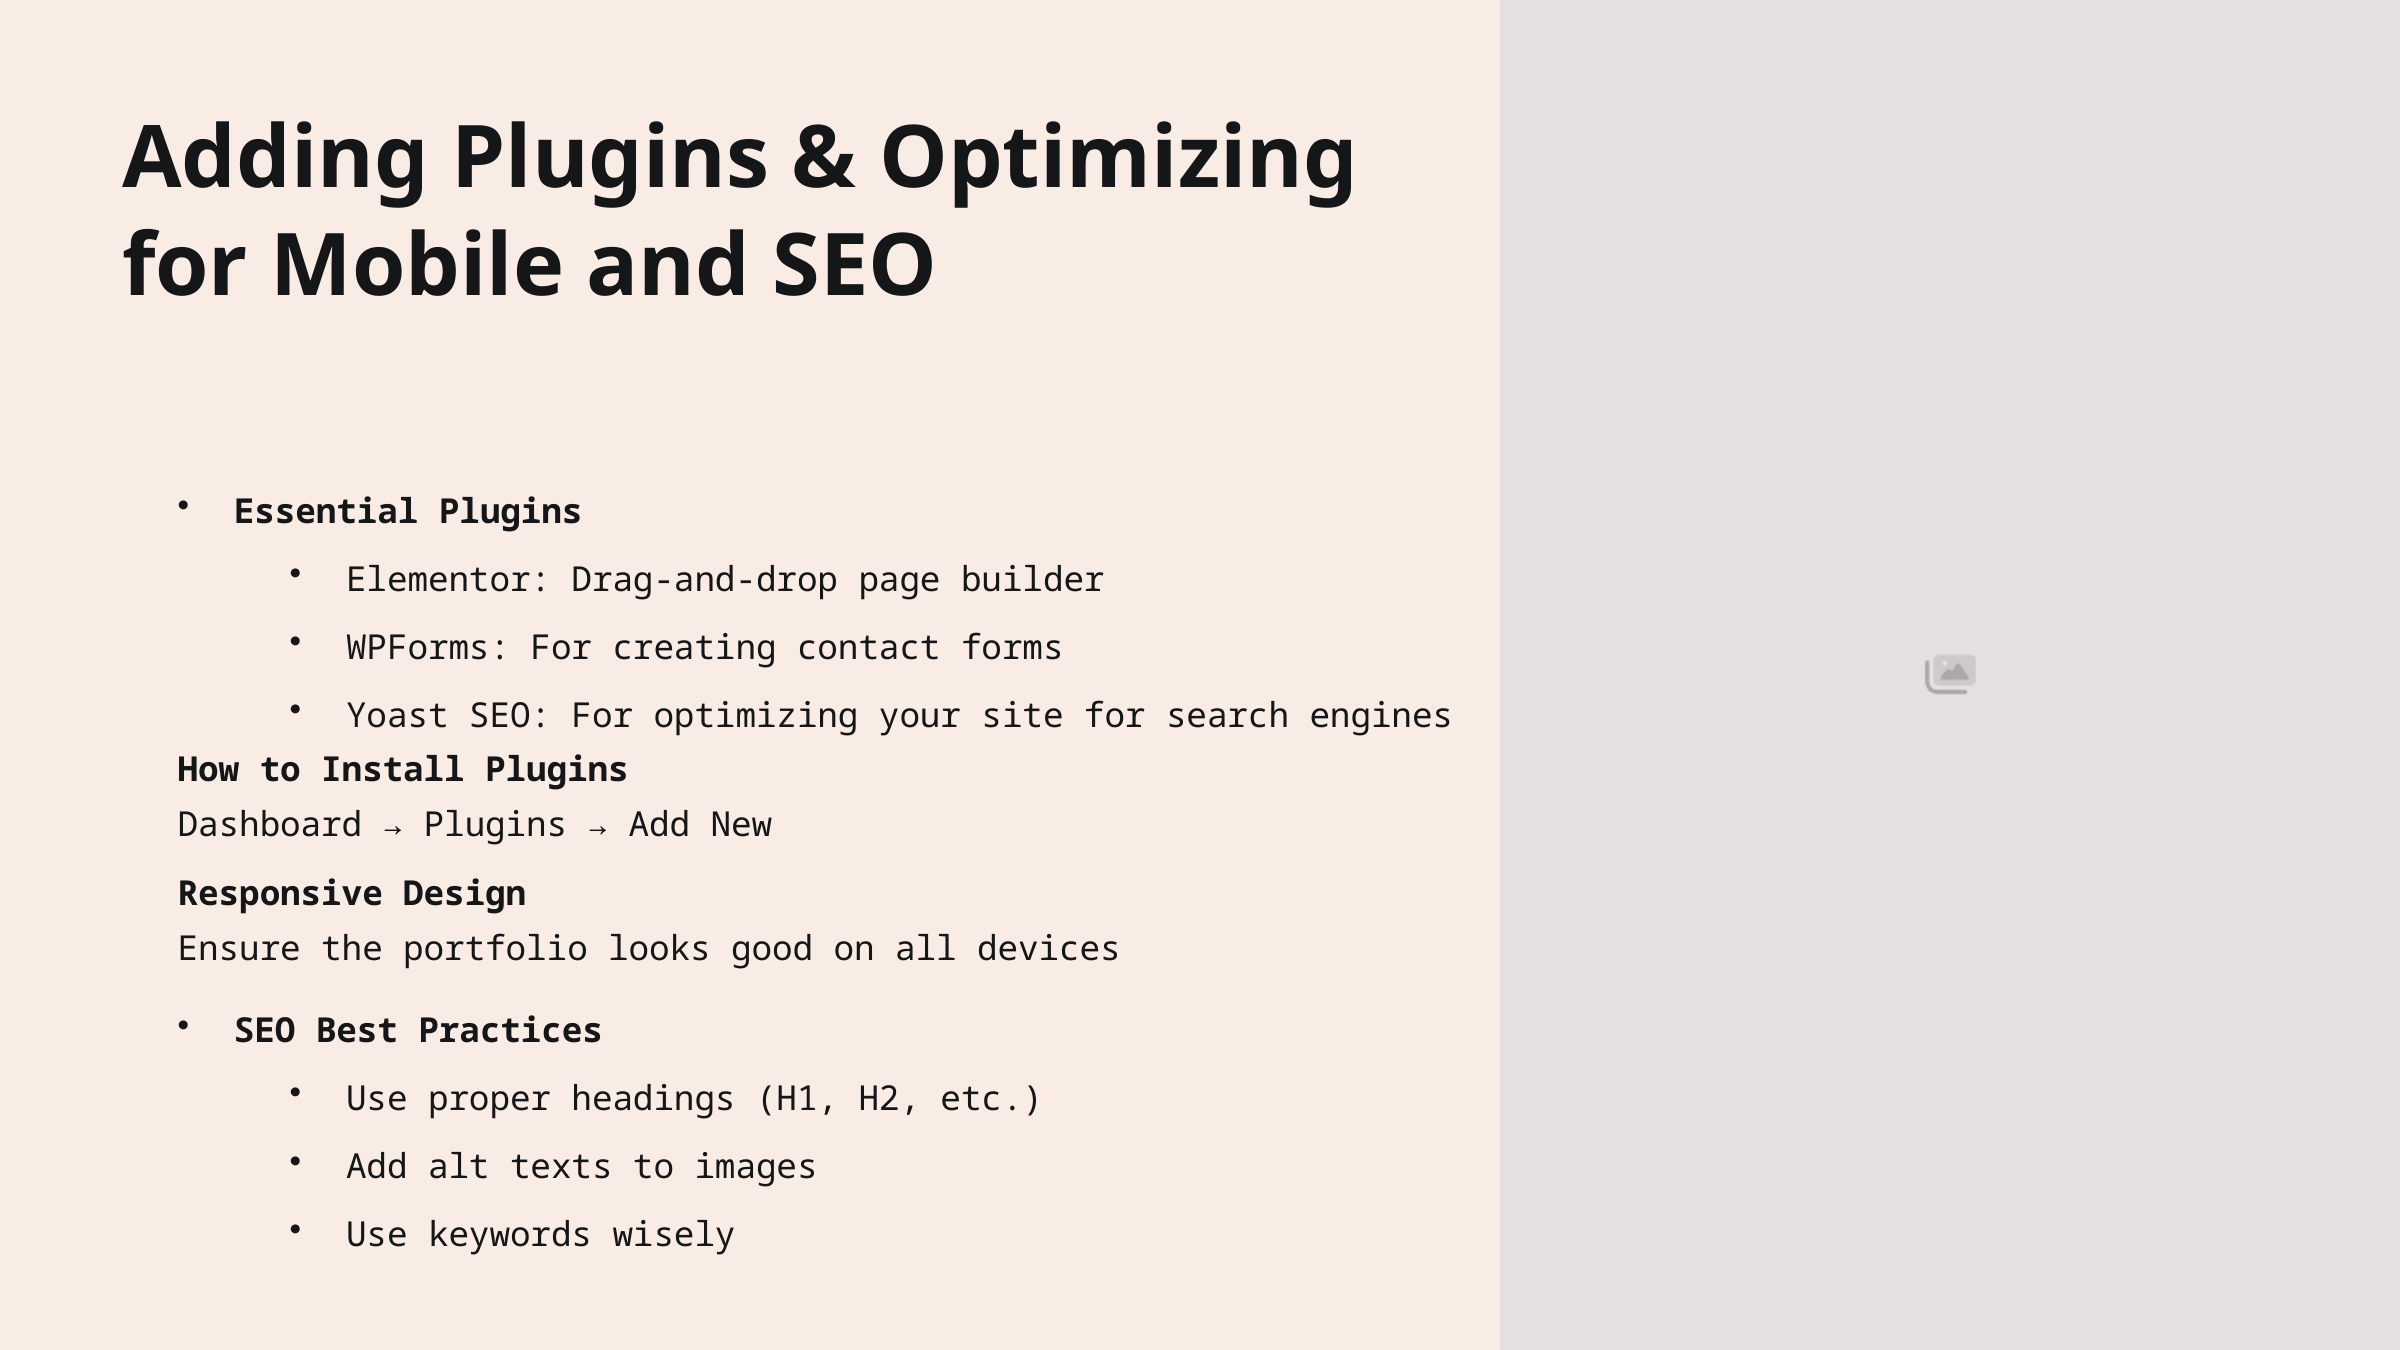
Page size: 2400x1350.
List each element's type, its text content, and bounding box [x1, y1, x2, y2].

text_box Add alt texts to images [233, 1130, 1378, 1187]
text_box SEO Best Practices [177, 994, 1378, 1051]
text_box Use keywords wisely [233, 1198, 1378, 1255]
text_box How to Install Plugins Dashboard → Plugins → Add New [177, 746, 1378, 859]
text_box Adding Plugins & Optimizing for Mobile and SEO [122, 95, 1378, 423]
text_box Essential Plugins [177, 474, 1378, 531]
text_box Yoast SEO: For optimizing your site for search engines [233, 678, 1378, 735]
text_box Responsive Design Ensure the portfolio looks good on all devices [177, 870, 1378, 983]
picture [1499, 0, 2400, 1350]
text_box WPForms: For creating contact forms [233, 610, 1378, 667]
text_box Elementor: Drag-and-drop page builder [233, 542, 1378, 599]
text_box Use proper headings (H1, H2, etc.) [233, 1062, 1378, 1119]
